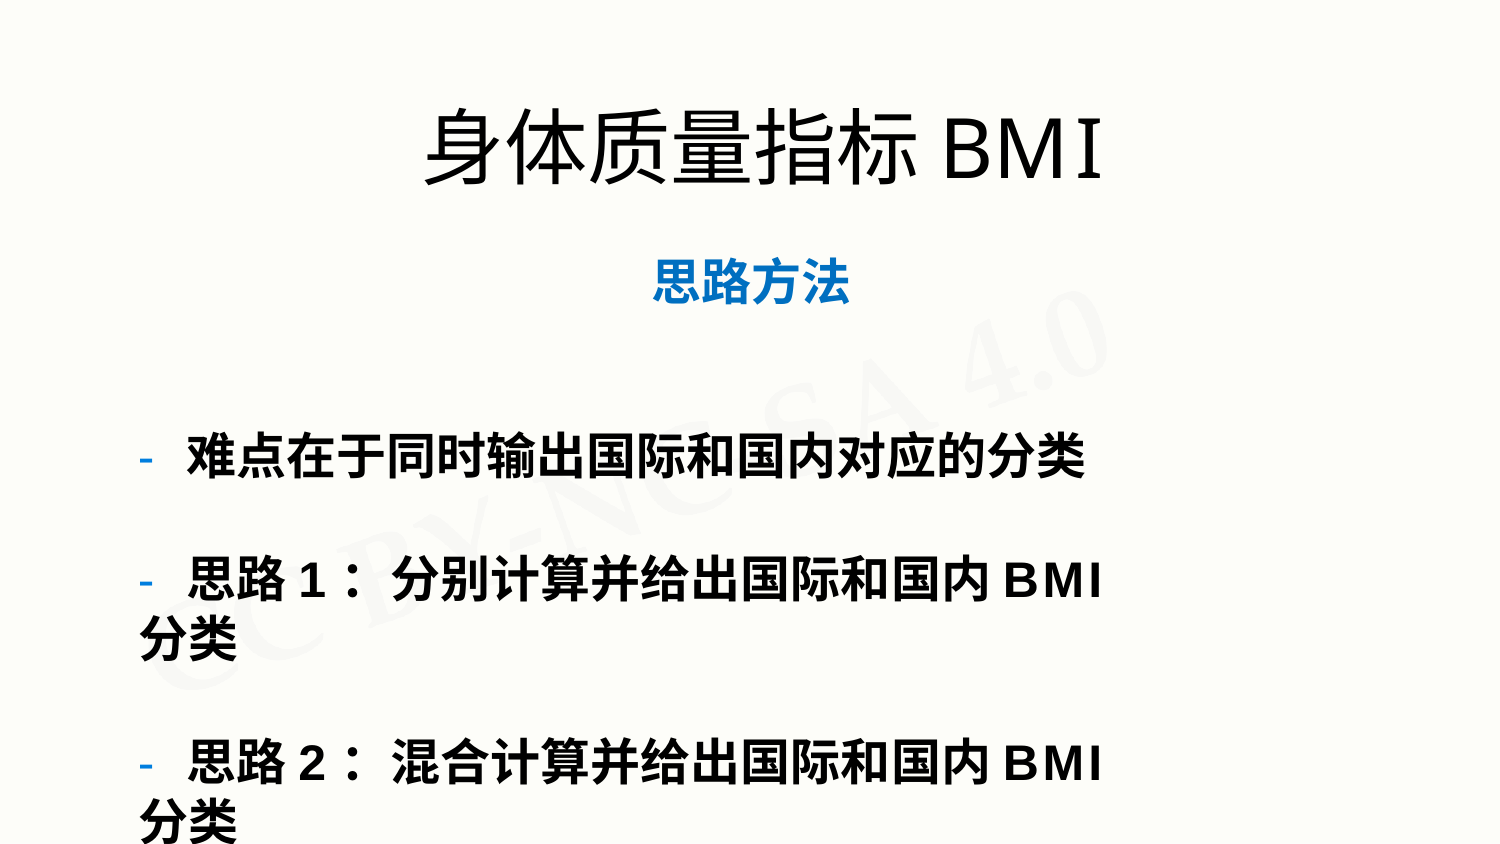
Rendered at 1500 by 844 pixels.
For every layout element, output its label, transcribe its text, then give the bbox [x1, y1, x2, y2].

text_box 思路方法 - 难点在于同时输出国际和国内对应的分类 - 思路1：分别计算并给出国际和国内BMI分类 - 思路2：混合计算并给出国际和国内BMI分类 [136, 250, 1161, 844]
title 身体质量指标BMI [285, 95, 1215, 237]
